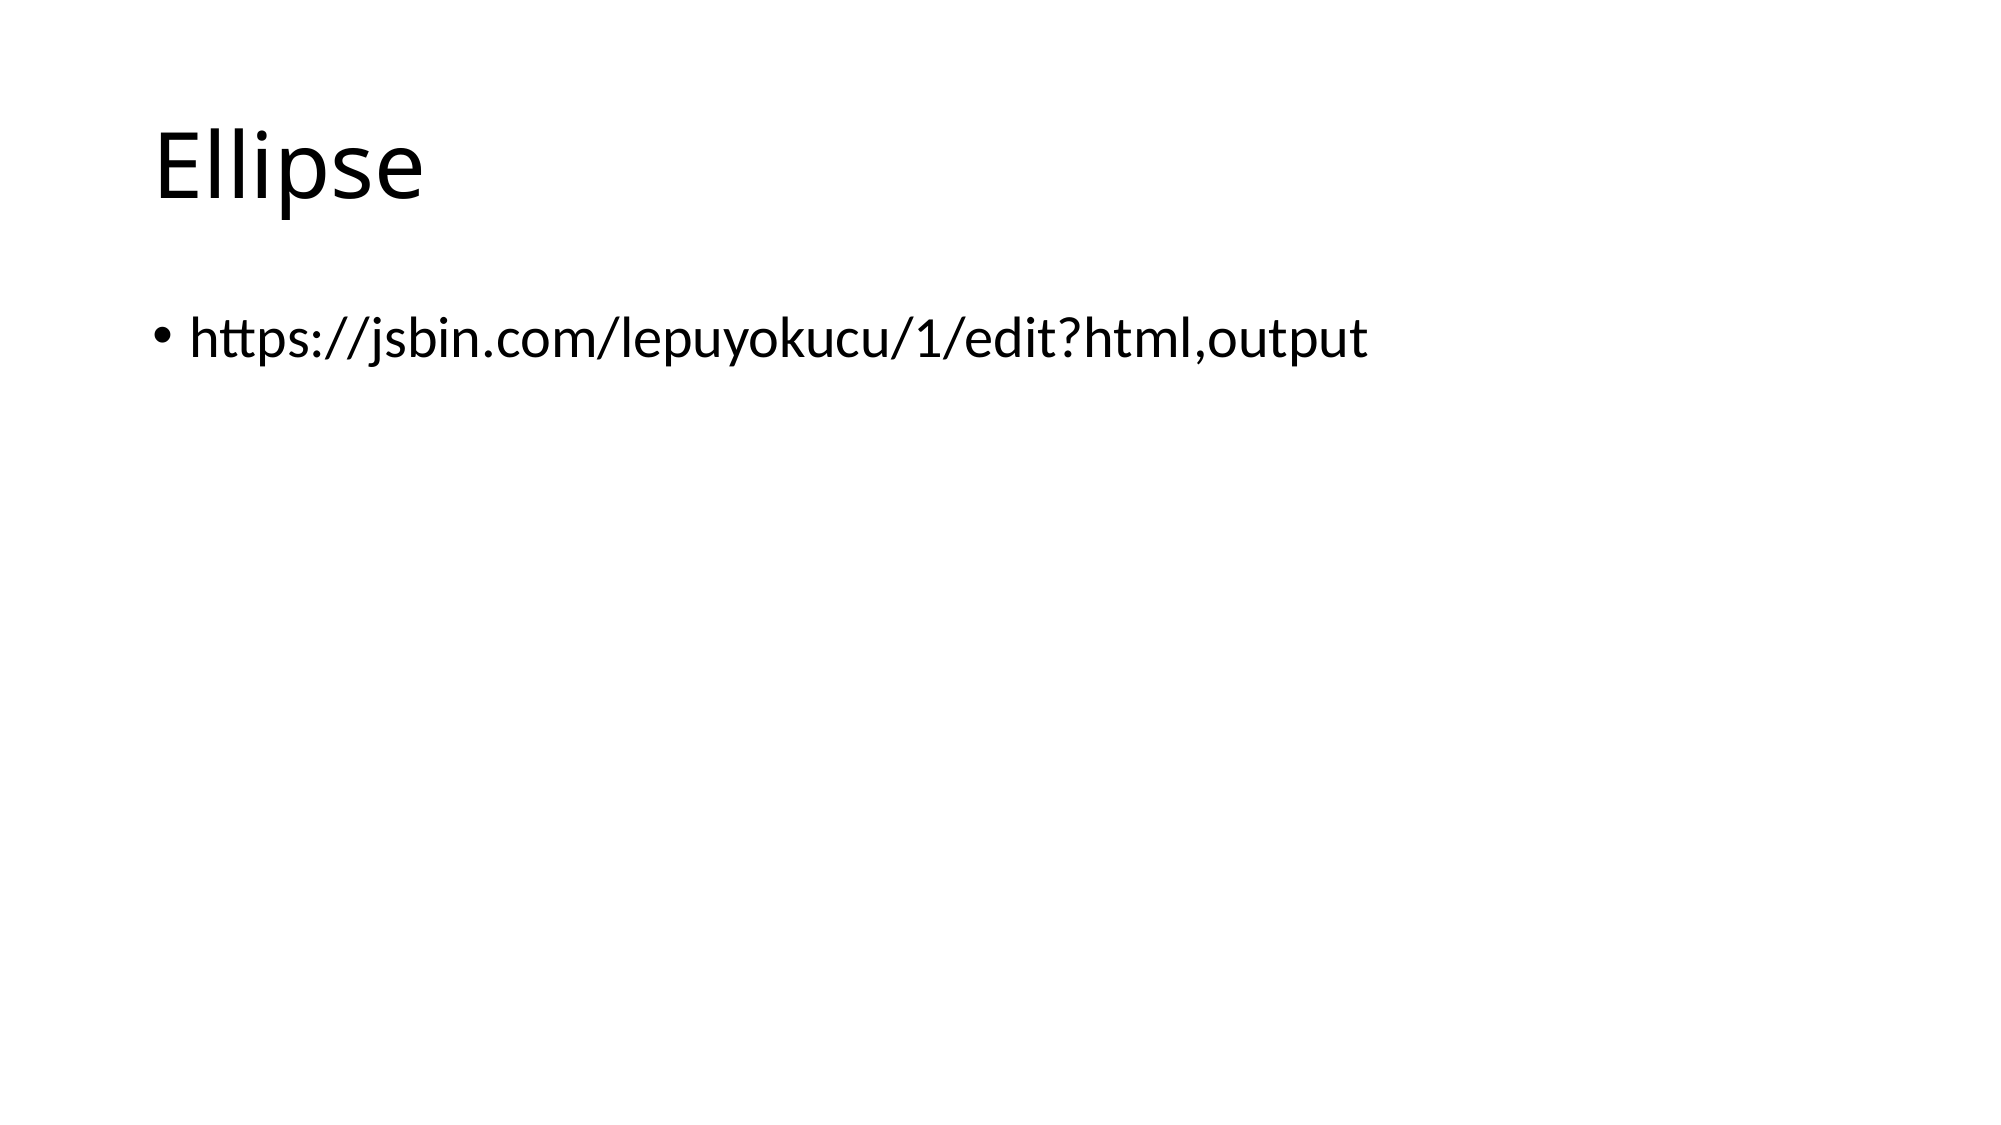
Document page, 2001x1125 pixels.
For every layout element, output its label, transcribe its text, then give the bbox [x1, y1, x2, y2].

list https://jsbin.com/lepuyokucu/1/edit?html,output [137, 299, 1863, 1014]
title Ellipse [137, 59, 1863, 278]
